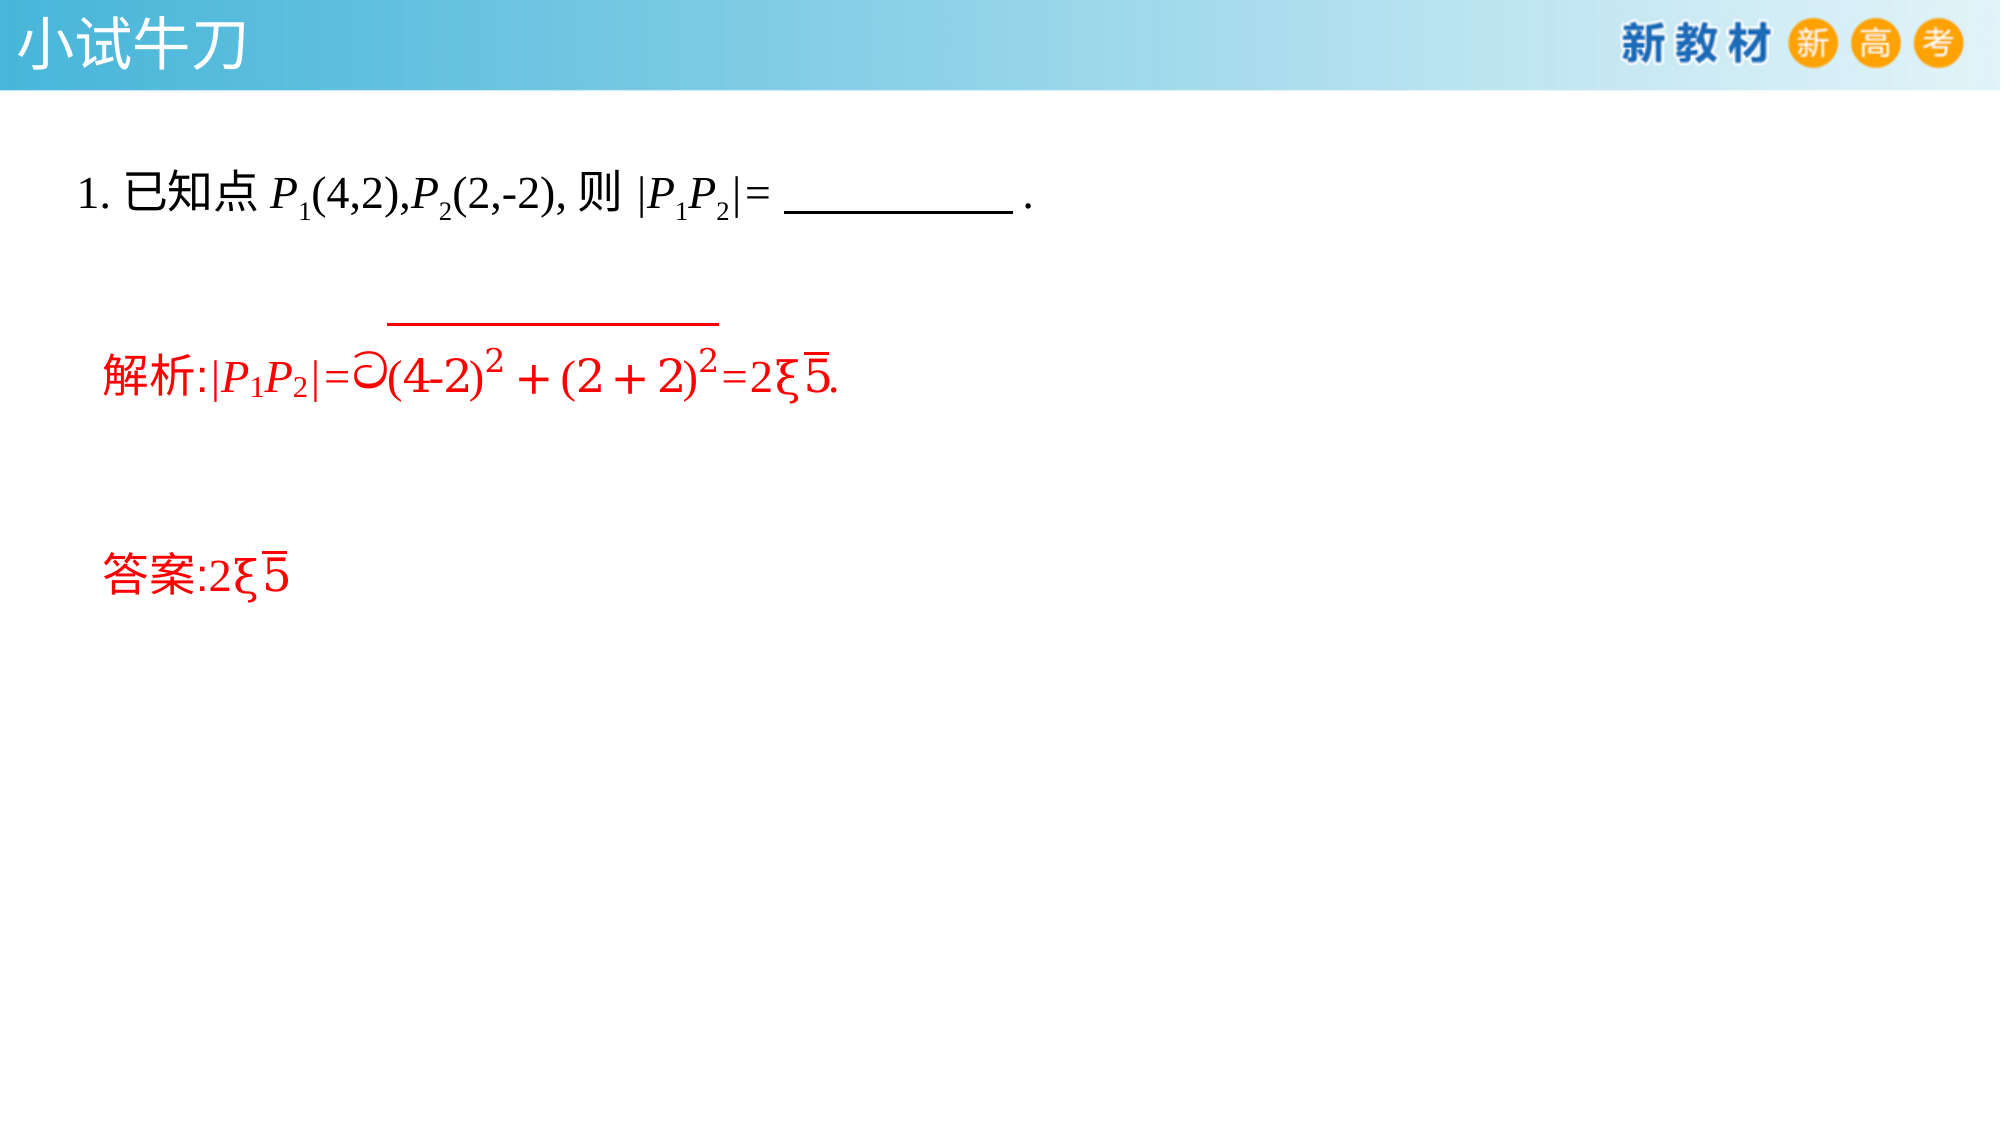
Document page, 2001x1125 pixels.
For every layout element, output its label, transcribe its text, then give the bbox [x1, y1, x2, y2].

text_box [102, 313, 1435, 486]
text_box 小试牛刀 [1, 0, 265, 85]
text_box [102, 541, 1437, 607]
text_box 1.已知点P1(4,2),P2(2,-2),则|P1P2|= . [61, 143, 1396, 234]
picture [0, 0, 2001, 1125]
